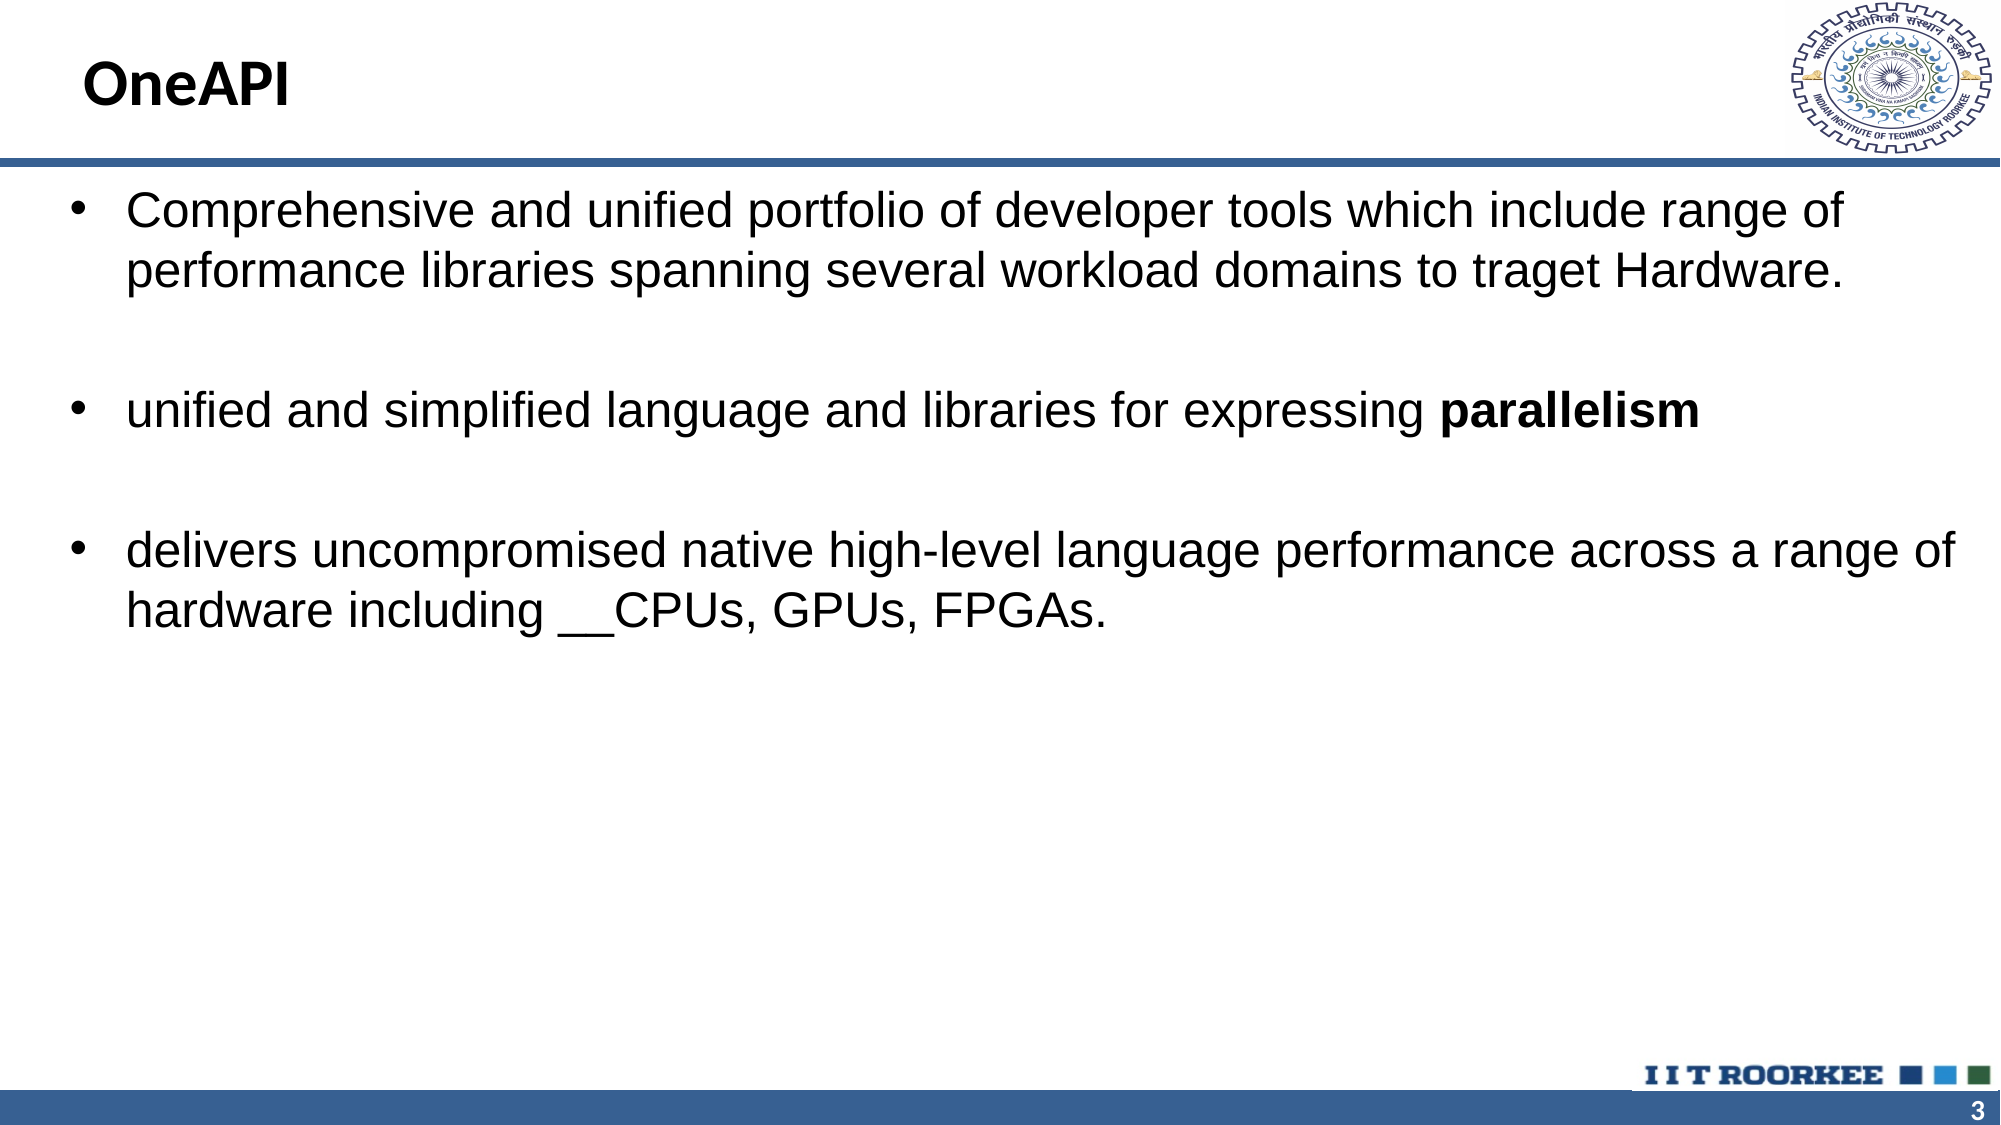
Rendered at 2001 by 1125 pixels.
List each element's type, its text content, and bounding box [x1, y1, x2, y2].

list Comprehensive and unified portfolio of developer tools which include range of performance libraries spanning several workload domains to traget Hardware. unified and simplified language and libraries for expressing parallelism delivers uncompromised native high-level language performance across a range of hardware including __CPUs, GPUs, FPGAs. [54, 170, 1973, 1026]
picture [1785, 0, 2000, 158]
picture [1632, 1057, 1998, 1091]
title OneAPI [68, 33, 1580, 125]
